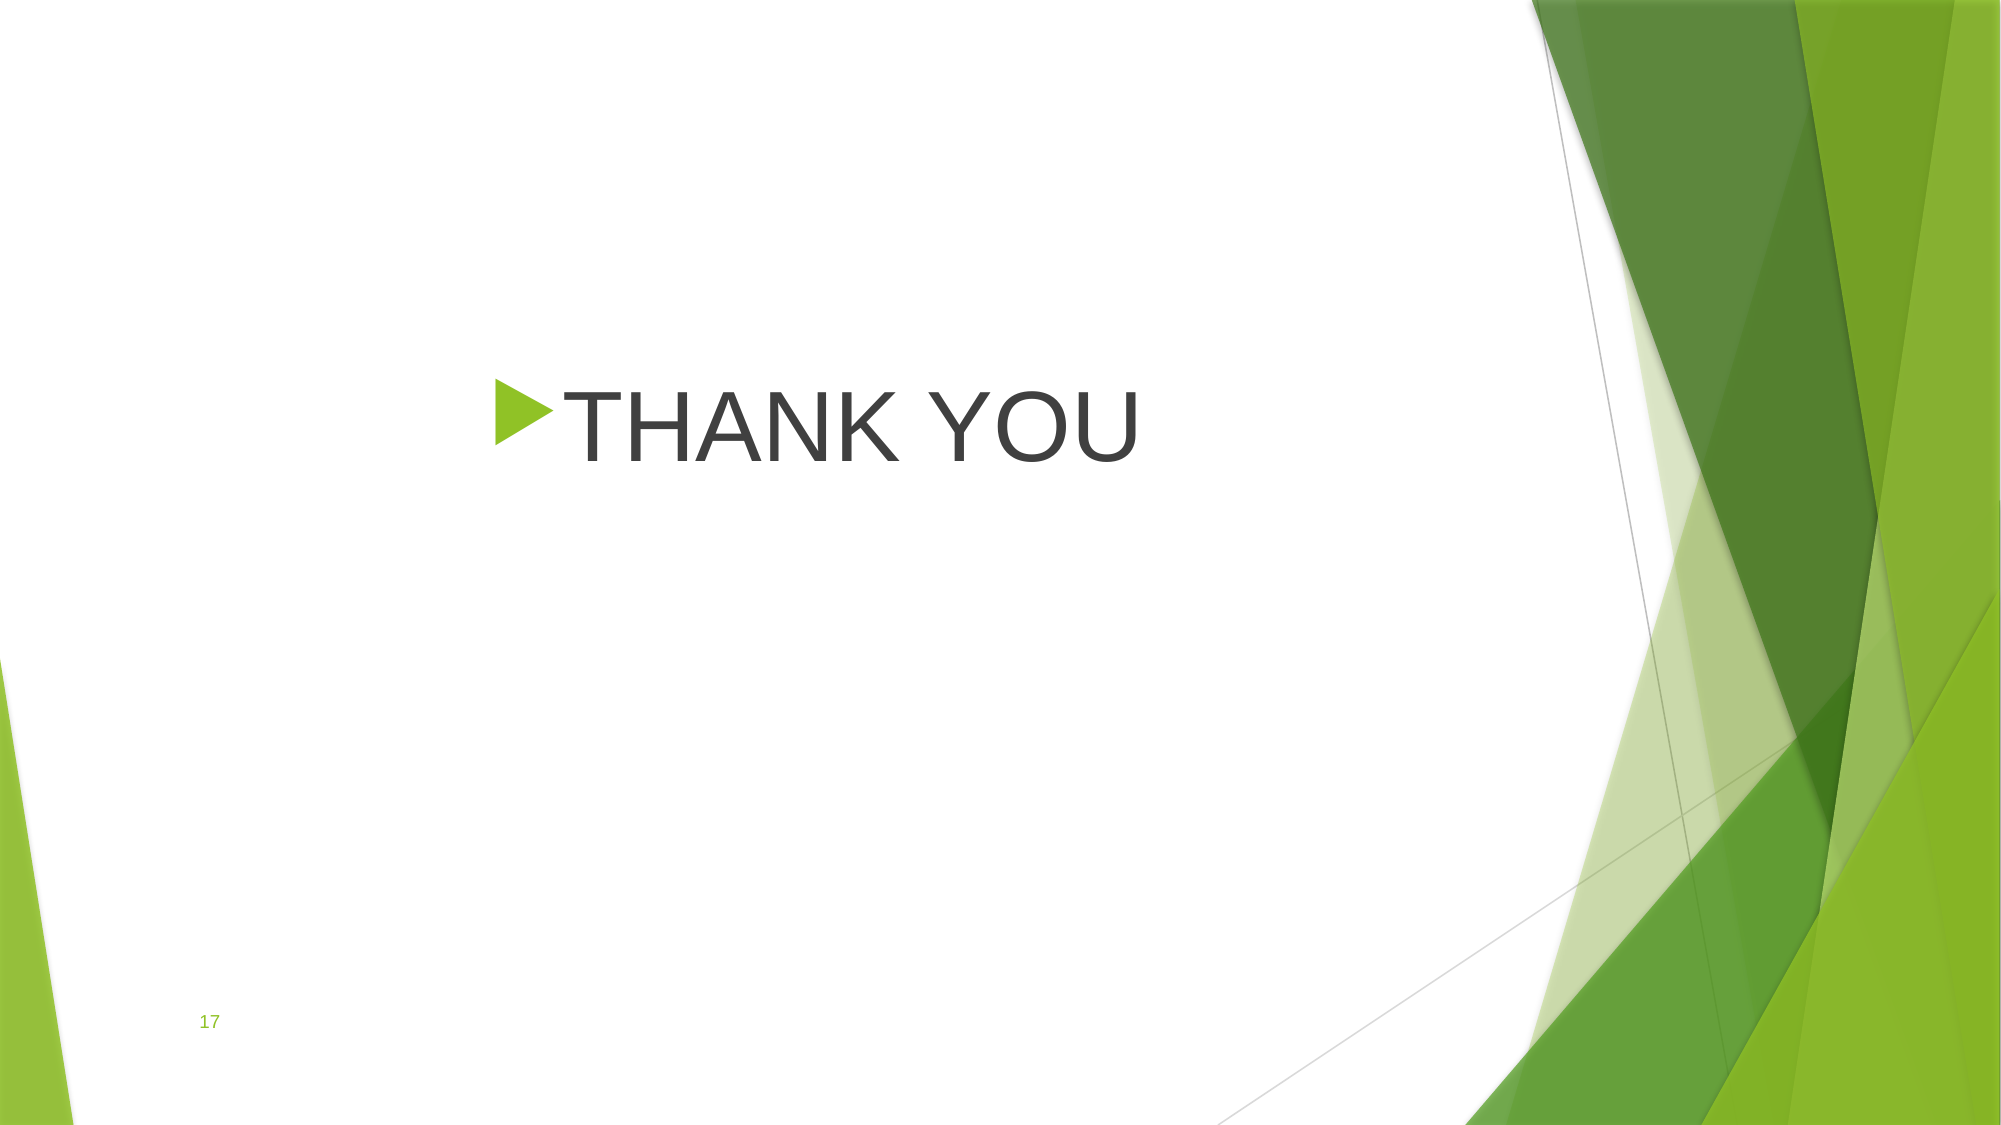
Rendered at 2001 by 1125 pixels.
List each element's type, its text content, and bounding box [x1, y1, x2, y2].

slide_number 17 [123, 991, 236, 1051]
list THANK YOU [111, 354, 1522, 992]
